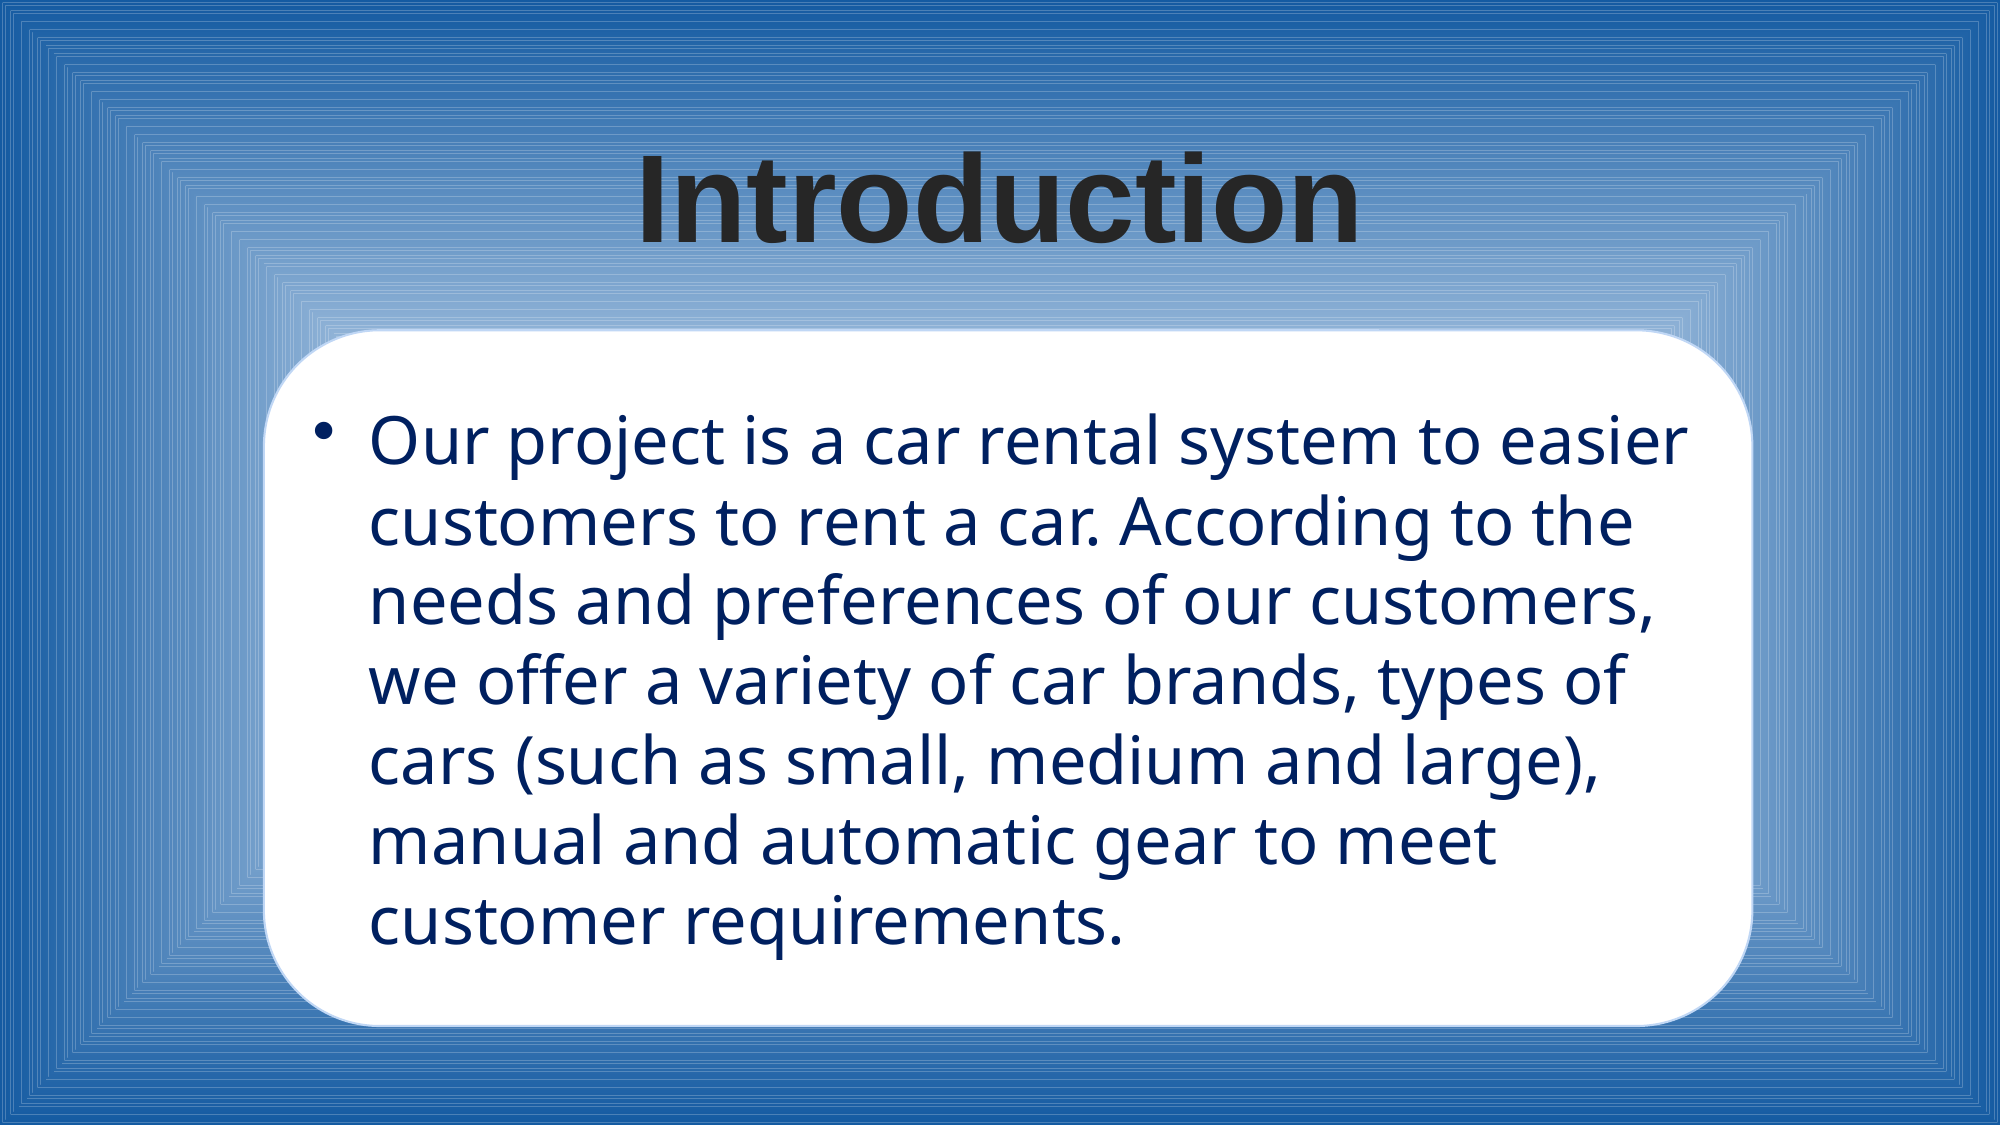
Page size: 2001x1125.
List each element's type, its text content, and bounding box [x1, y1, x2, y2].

text_box Our project is a car rental system to easier customers to rent a car. According to the needs and preferences of our customers, we offer a variety of car brands, types of cars (such as small, medium and large), manual and automatic gear to meet customer requirements. [262, 329, 1754, 1028]
title Introduction [99, 98, 1901, 287]
